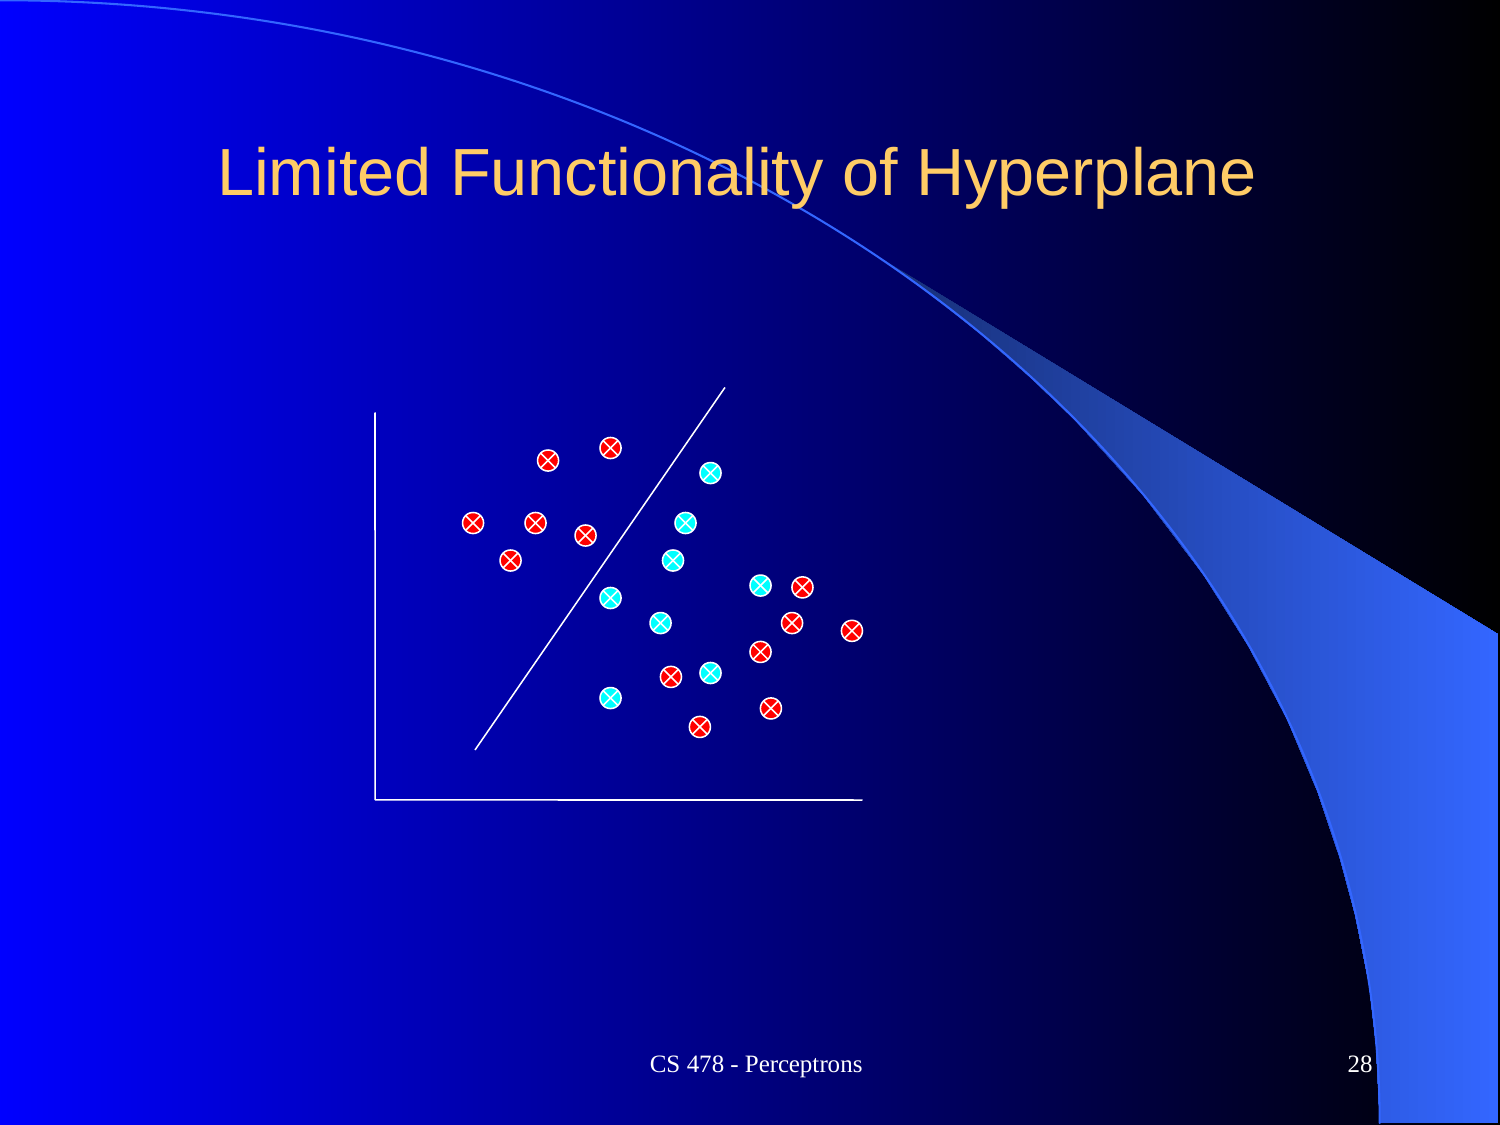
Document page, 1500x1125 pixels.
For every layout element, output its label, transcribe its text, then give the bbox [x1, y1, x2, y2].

text_box [699, 462, 722, 484]
text_box [781, 612, 803, 634]
text_box [841, 620, 863, 642]
text_box [537, 450, 559, 472]
text_box [689, 716, 711, 738]
text_box [650, 612, 672, 634]
text_box [575, 525, 597, 547]
text_box [600, 687, 622, 709]
text_box [699, 662, 722, 684]
text_box [662, 549, 684, 572]
text_box [750, 575, 772, 597]
text_box [500, 549, 522, 572]
text_box [791, 576, 814, 598]
text_box [760, 697, 782, 719]
text_box [600, 437, 622, 459]
text_box [525, 512, 547, 534]
title Limited Functionality of Hyperplane [99, 99, 1376, 238]
footer CS 478 - Perceptrons [474, 1024, 1038, 1101]
text_box [750, 641, 772, 663]
text_box [462, 512, 484, 534]
text_box [660, 666, 682, 688]
text_box [600, 587, 622, 609]
slide_number 28 [1074, 1024, 1388, 1101]
text_box [675, 512, 697, 534]
